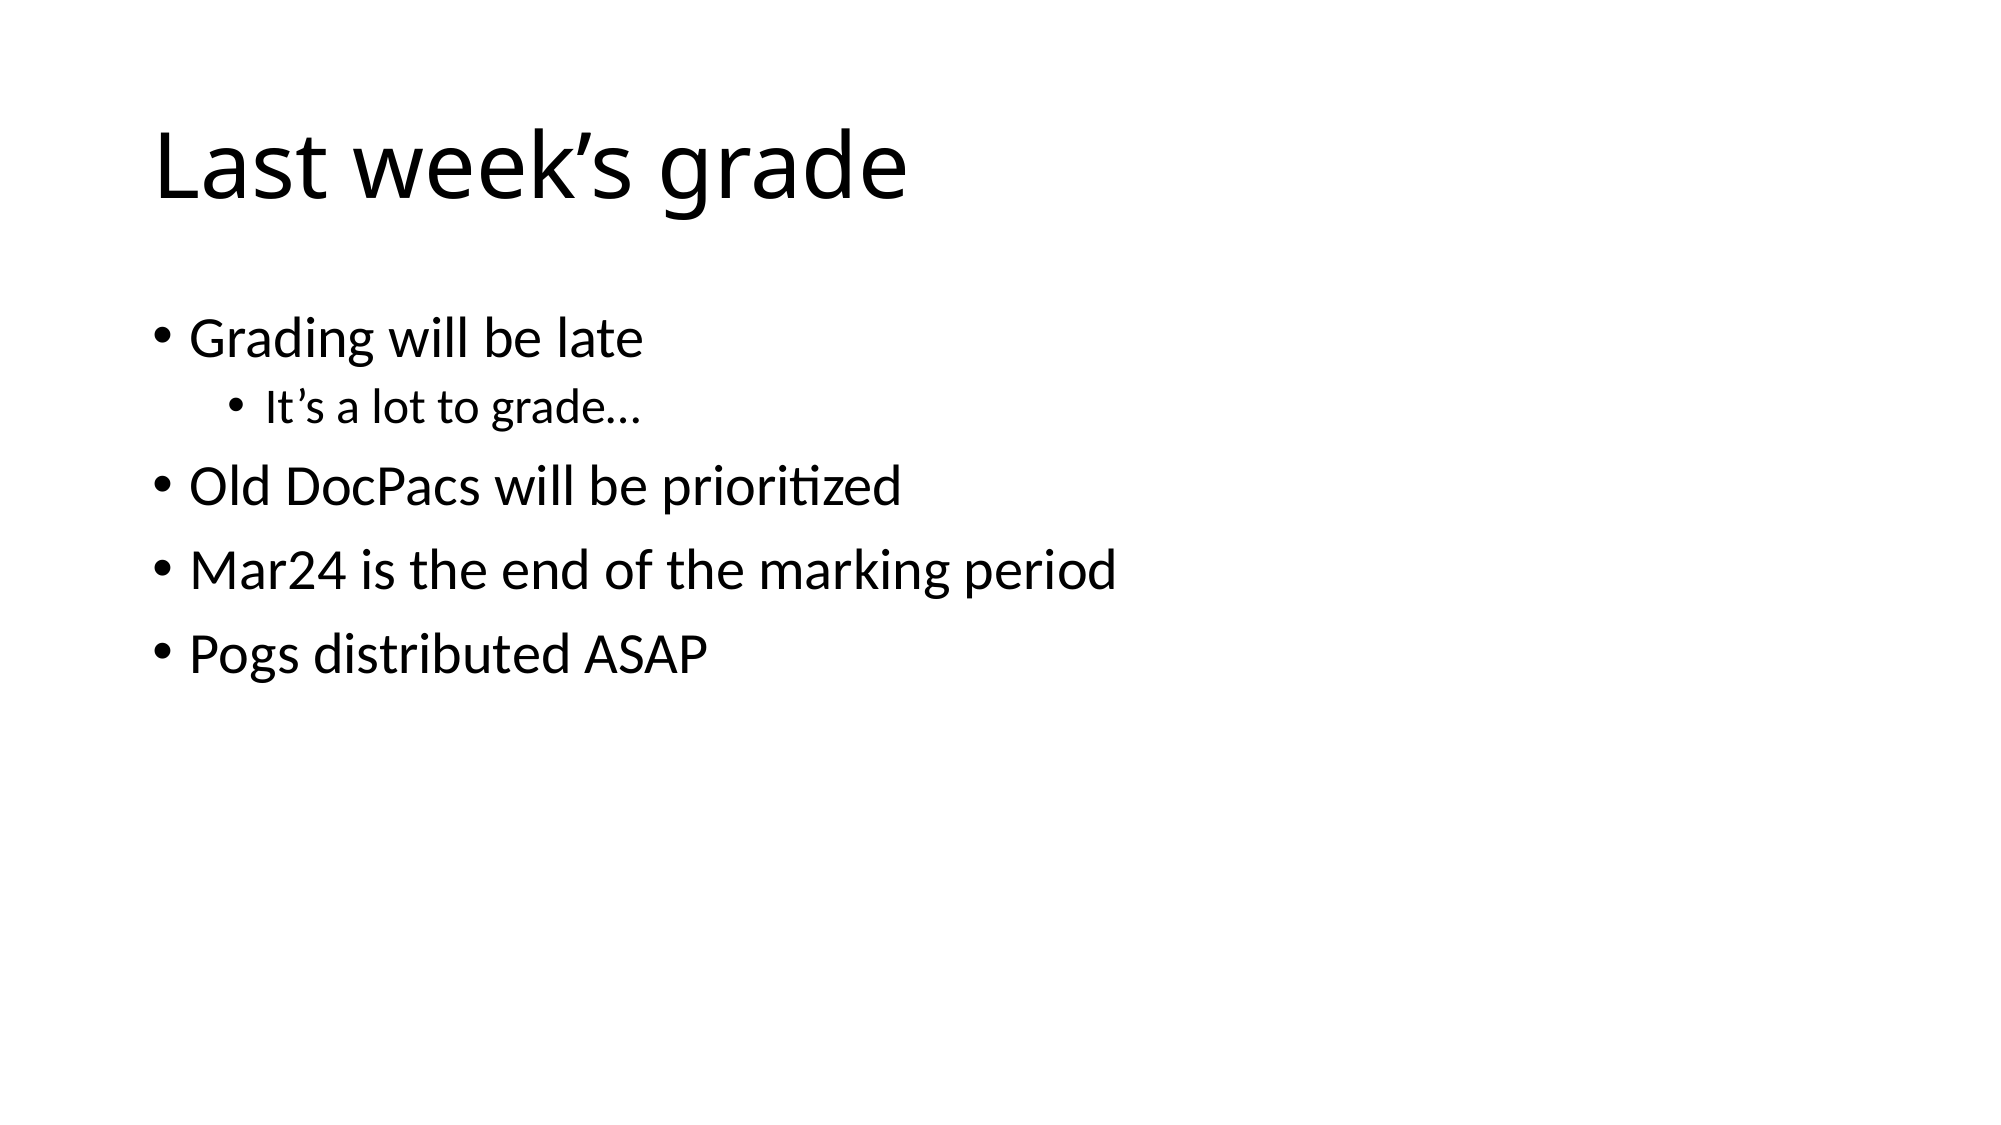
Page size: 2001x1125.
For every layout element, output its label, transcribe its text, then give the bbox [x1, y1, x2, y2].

list Grading will be late It’s a lot to grade… Old DocPacs will be prioritized Mar24 is the end of the marking period Pogs distributed ASAP [137, 299, 1863, 1014]
title Last week’s grade [137, 59, 1863, 278]
